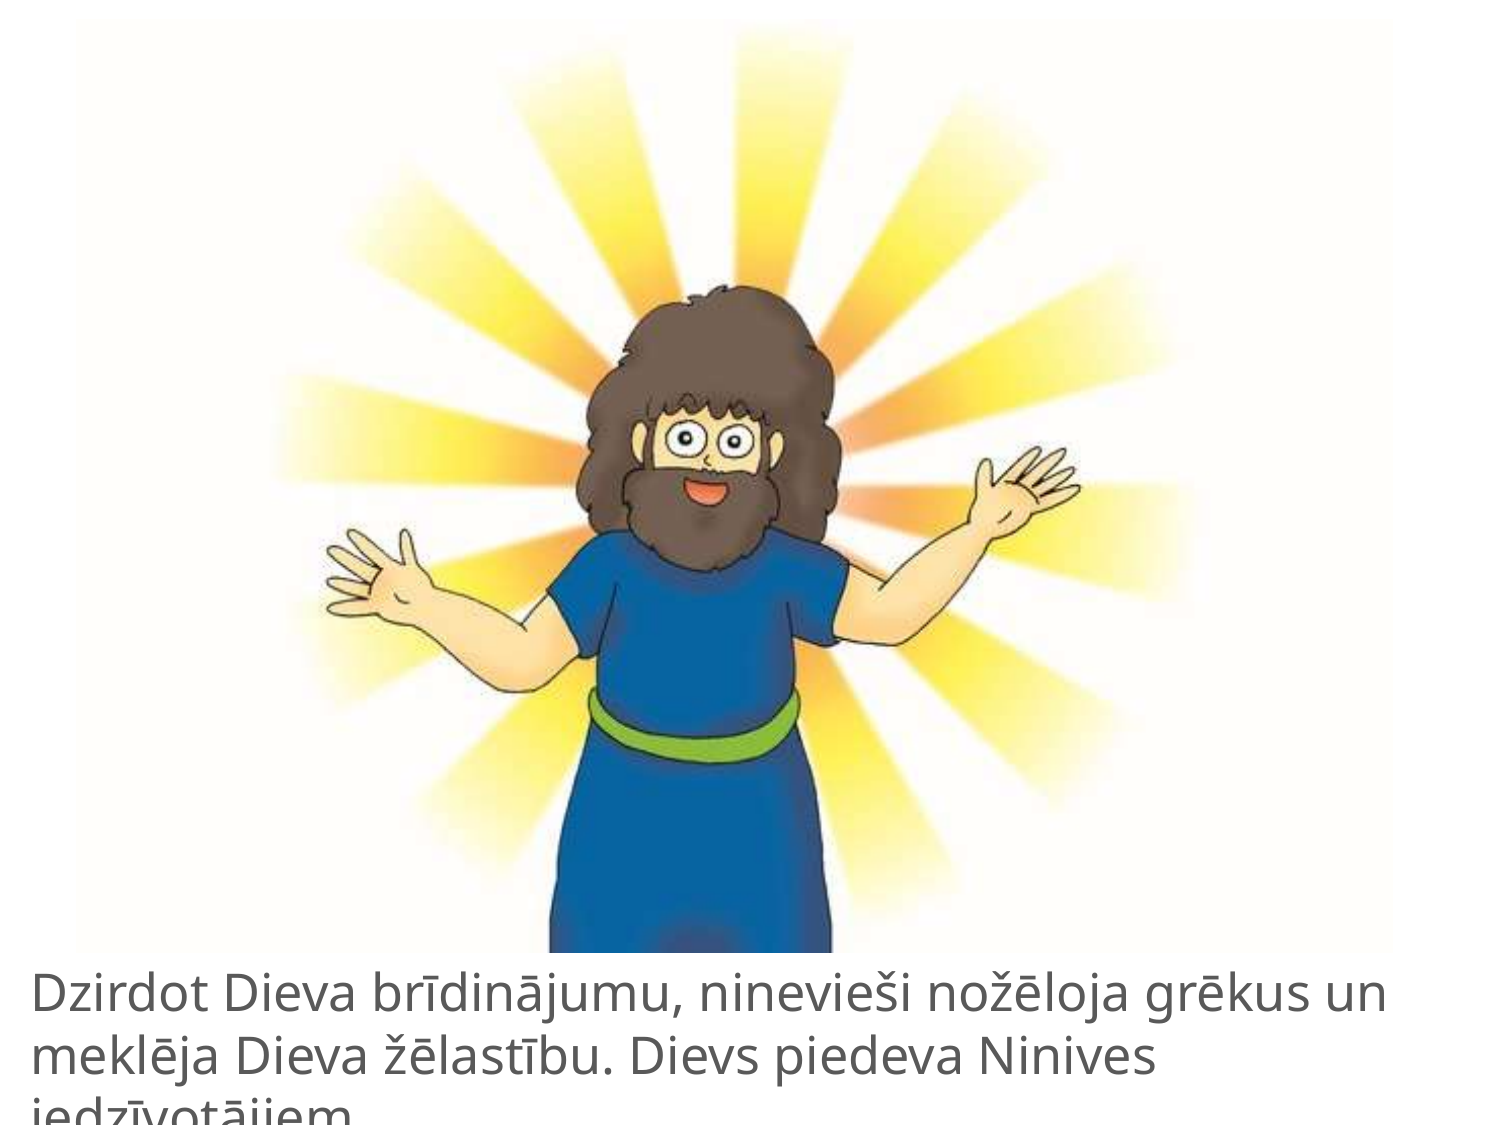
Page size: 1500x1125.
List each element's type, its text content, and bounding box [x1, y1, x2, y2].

picture [76, 18, 1394, 953]
text_box Dzirdot Dieva brīdinājumu, ninevieši nožēloja grēkus un meklēja Dieva žēlastību. Dievs piedeva Ninives iedzīvotājiem. [15, 952, 1500, 1125]
